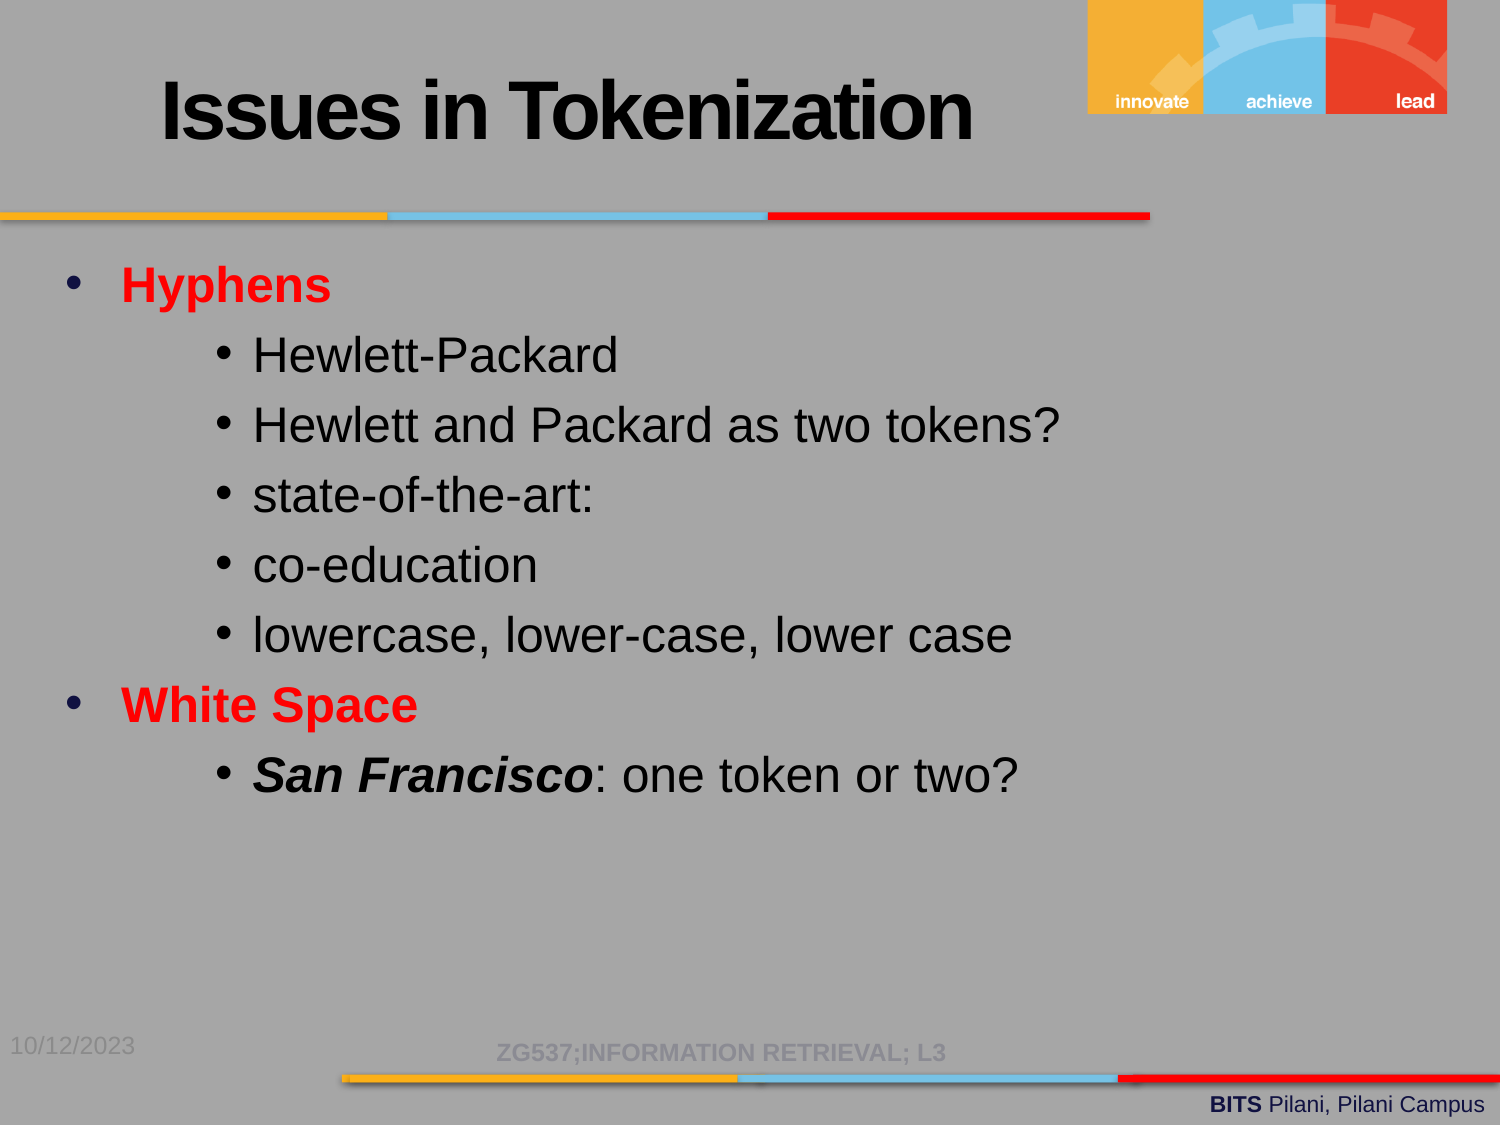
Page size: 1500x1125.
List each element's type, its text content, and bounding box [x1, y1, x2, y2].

picture [1087, 0, 1448, 114]
list Hyphens Hewlett‐Packard Hewlett and Packard as two tokens? state‐of‐the‐art: co‐education lowercase, lower‐case, lower case White Space San Francisco: one token or two? [50, 245, 1400, 988]
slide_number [0, 1014, 346, 1075]
list Issues in Tokenization [50, 24, 1088, 213]
footer ZG537;INFORMATION RETRIEVAL; L3 [425, 1021, 1019, 1082]
